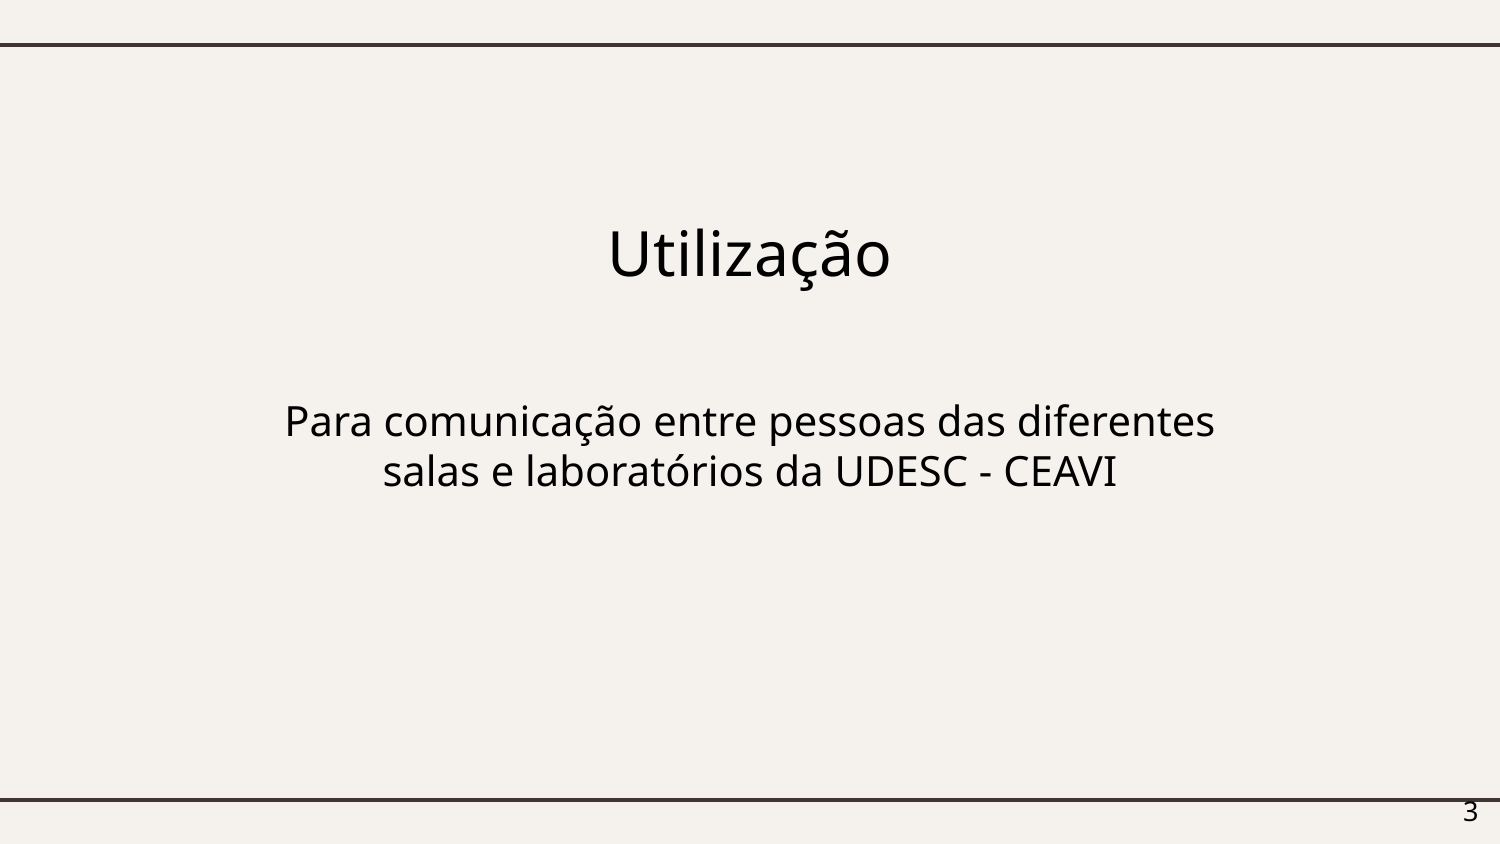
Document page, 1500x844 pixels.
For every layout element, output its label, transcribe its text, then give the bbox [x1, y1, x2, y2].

slide_number ‹#› [1403, 779, 1494, 844]
subtitle Para comunicação entre pessoas das diferentes salas e laboratórios da UDESC - CEAVI [239, 348, 1261, 541]
title Utilização [395, 210, 1105, 293]
